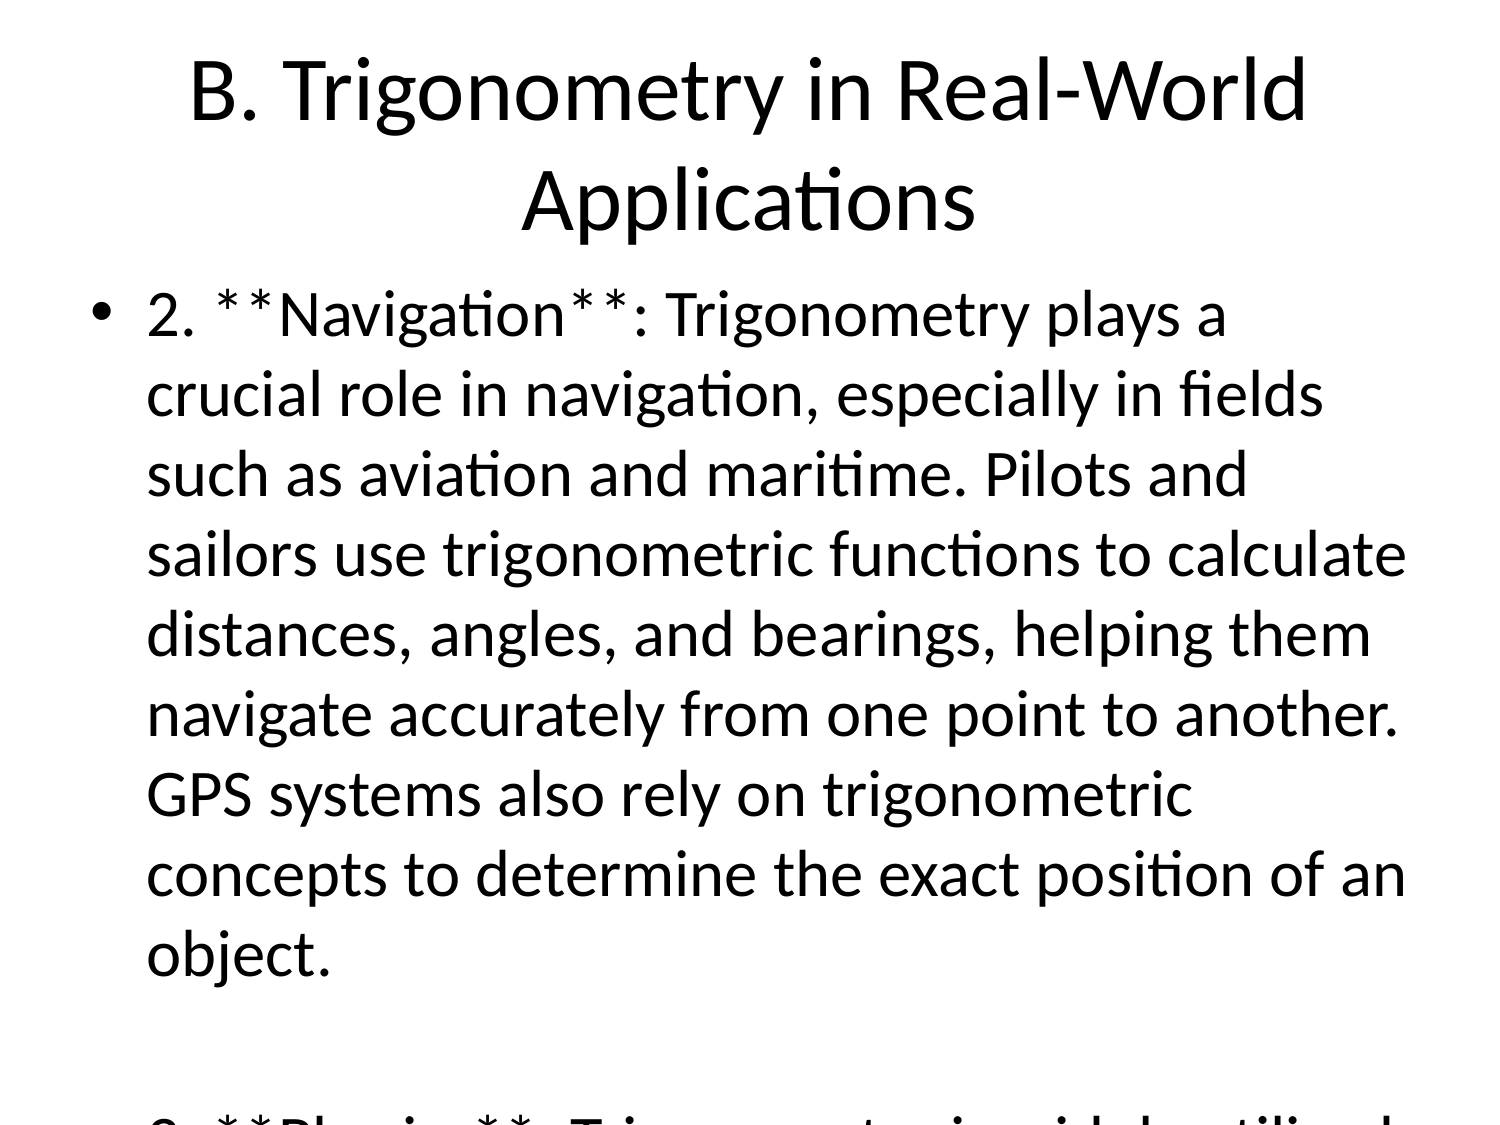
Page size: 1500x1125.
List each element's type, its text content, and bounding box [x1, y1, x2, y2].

list 2. **Navigation**: Trigonometry plays a crucial role in navigation, especially in fields such as aviation and maritime. Pilots and sailors use trigonometric functions to calculate distances, angles, and bearings, helping them navigate accurately from one point to another. GPS systems also rely on trigonometric concepts to determine the exact position of an object. 3. **Physics**: Trigonometry is widely utilized in physics to analyze and solve problems related to motion, waves, vibrations, and other phenomena. Concepts such as periodic motion, wave behavior, and harmonic motion can be described and predicted using trigonometric functions like sine and cosine. [75, 262, 1425, 1005]
title B. Trigonometry in Real-World Applications [75, 45, 1425, 233]
